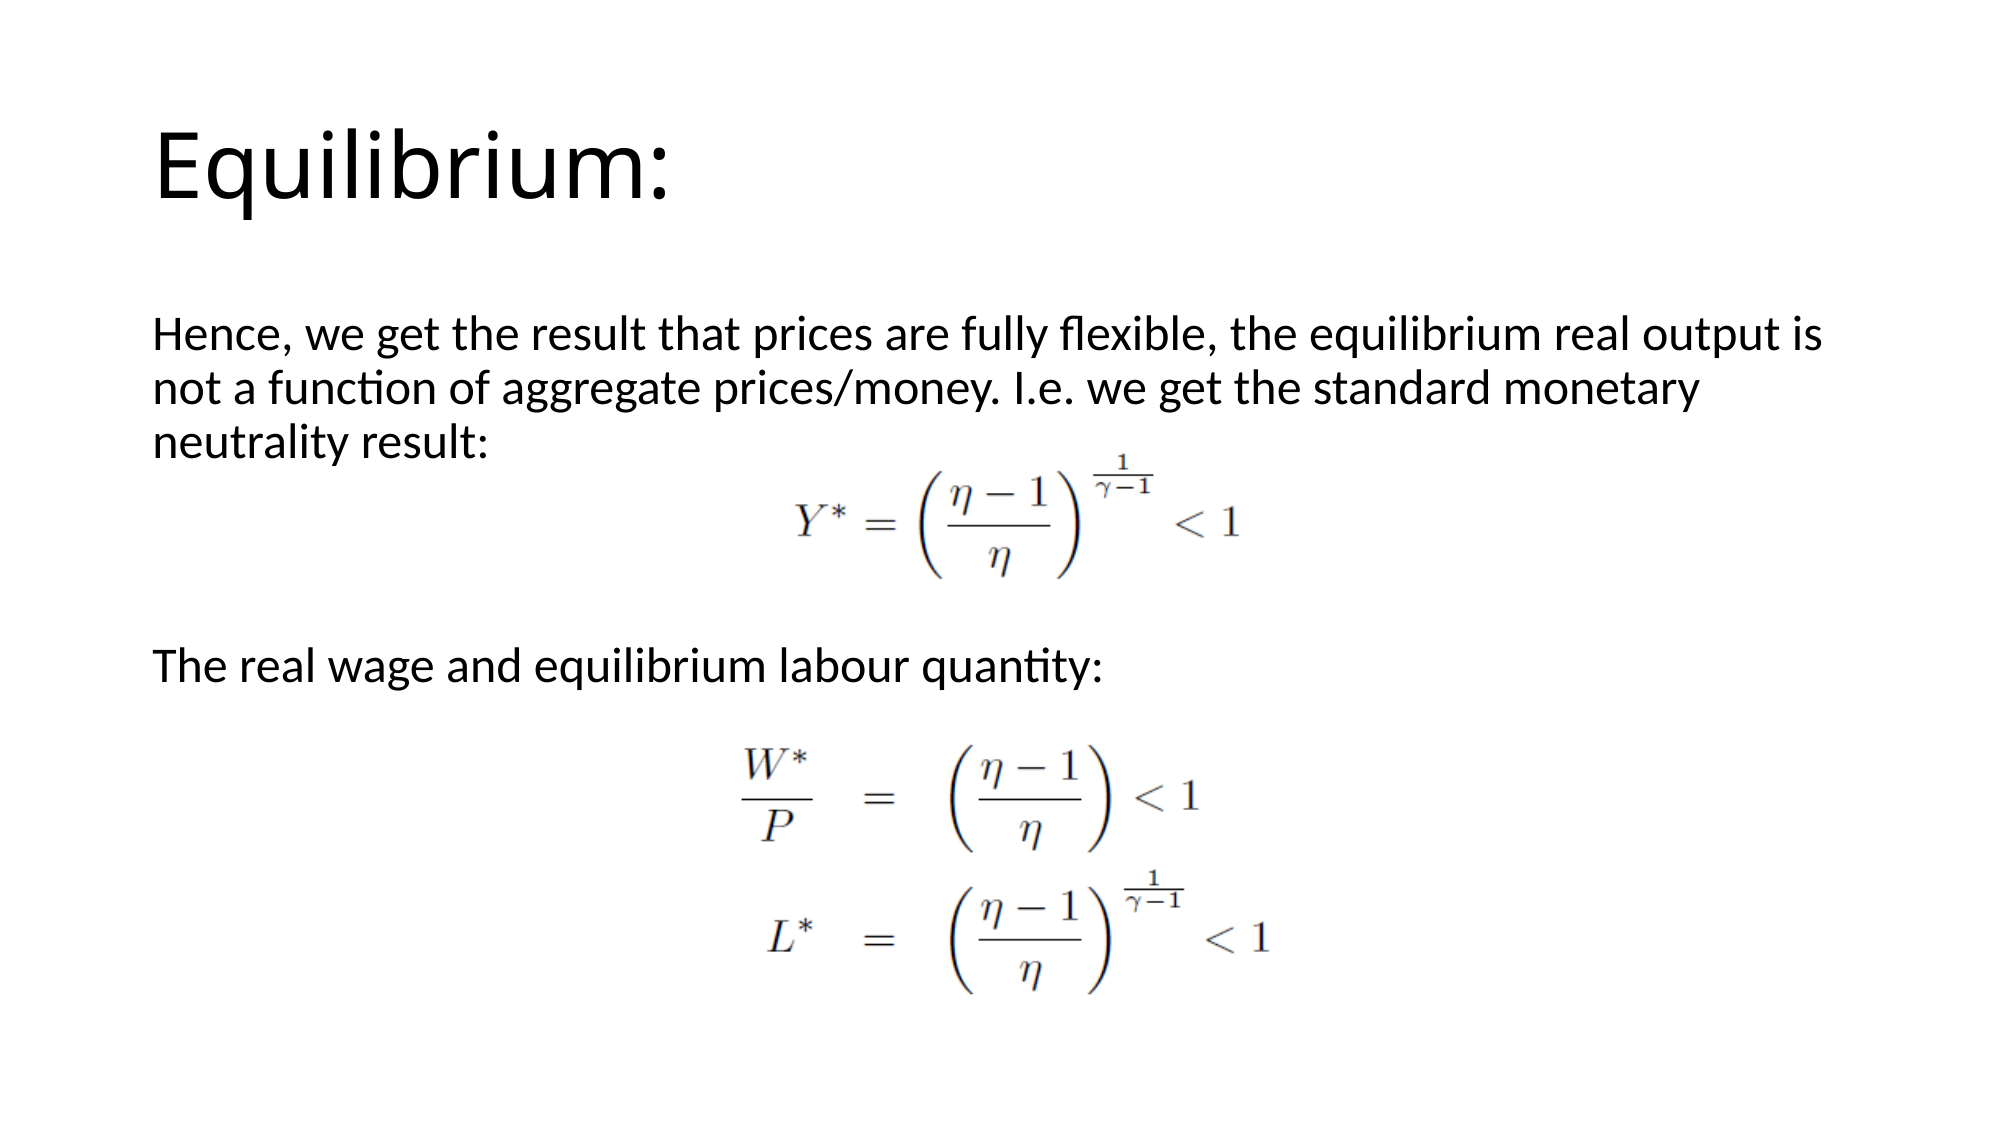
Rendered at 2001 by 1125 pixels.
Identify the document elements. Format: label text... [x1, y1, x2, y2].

picture [745, 435, 1253, 605]
title Equilibrium: [137, 59, 1863, 278]
list Hence, we get the result that prices are fully flexible, the equilibrium real output is not a function of aggregate prices/money. I.e. we get the standard monetary neutrality result: The real wage and equilibrium labour quantity: [137, 299, 1863, 1014]
picture [704, 728, 1294, 1014]
